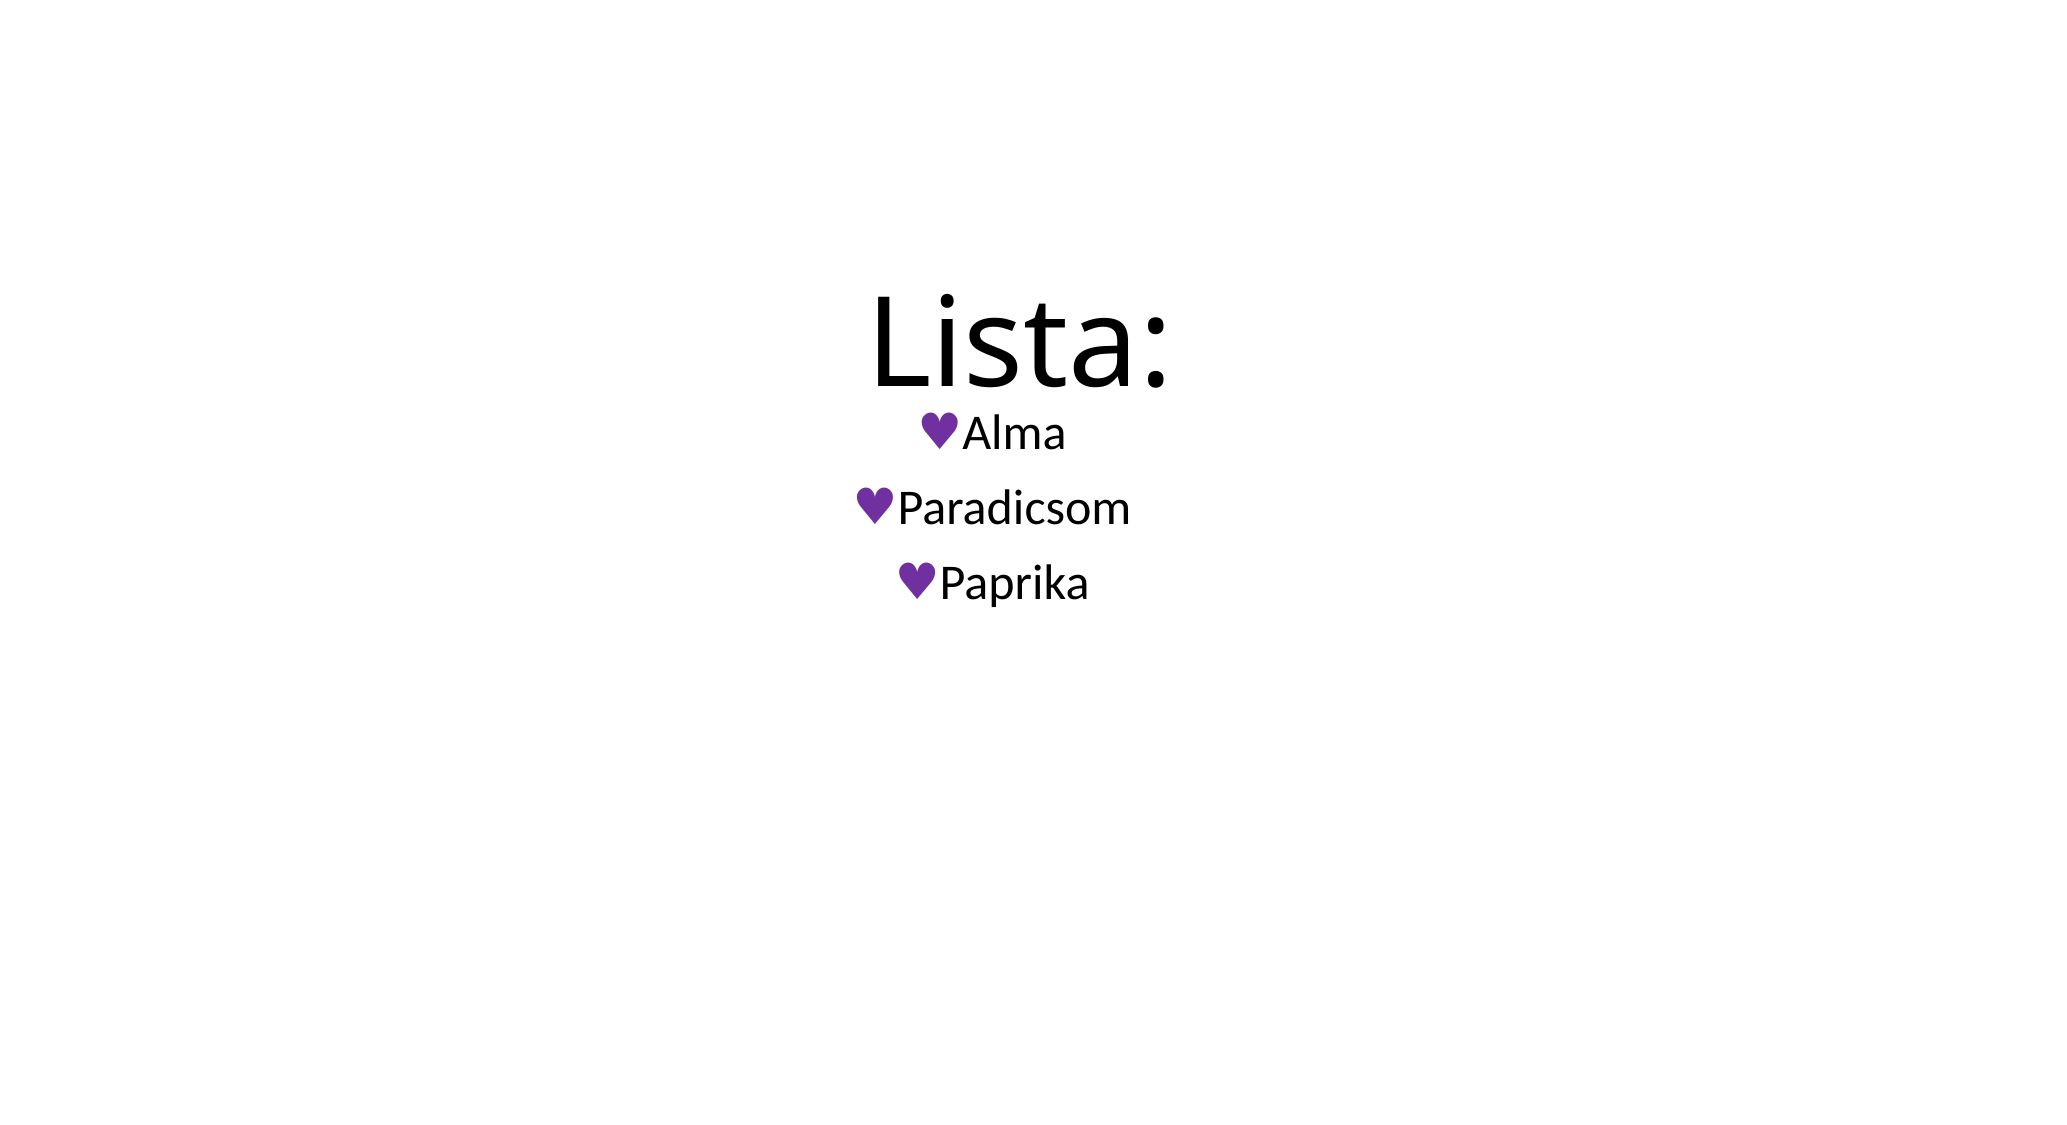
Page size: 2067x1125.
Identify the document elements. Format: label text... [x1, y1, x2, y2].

subtitle ♥Alma ♥Paradicsom ♥Paprika [217, 398, 1768, 680]
title Lista: [244, 16, 1795, 422]
